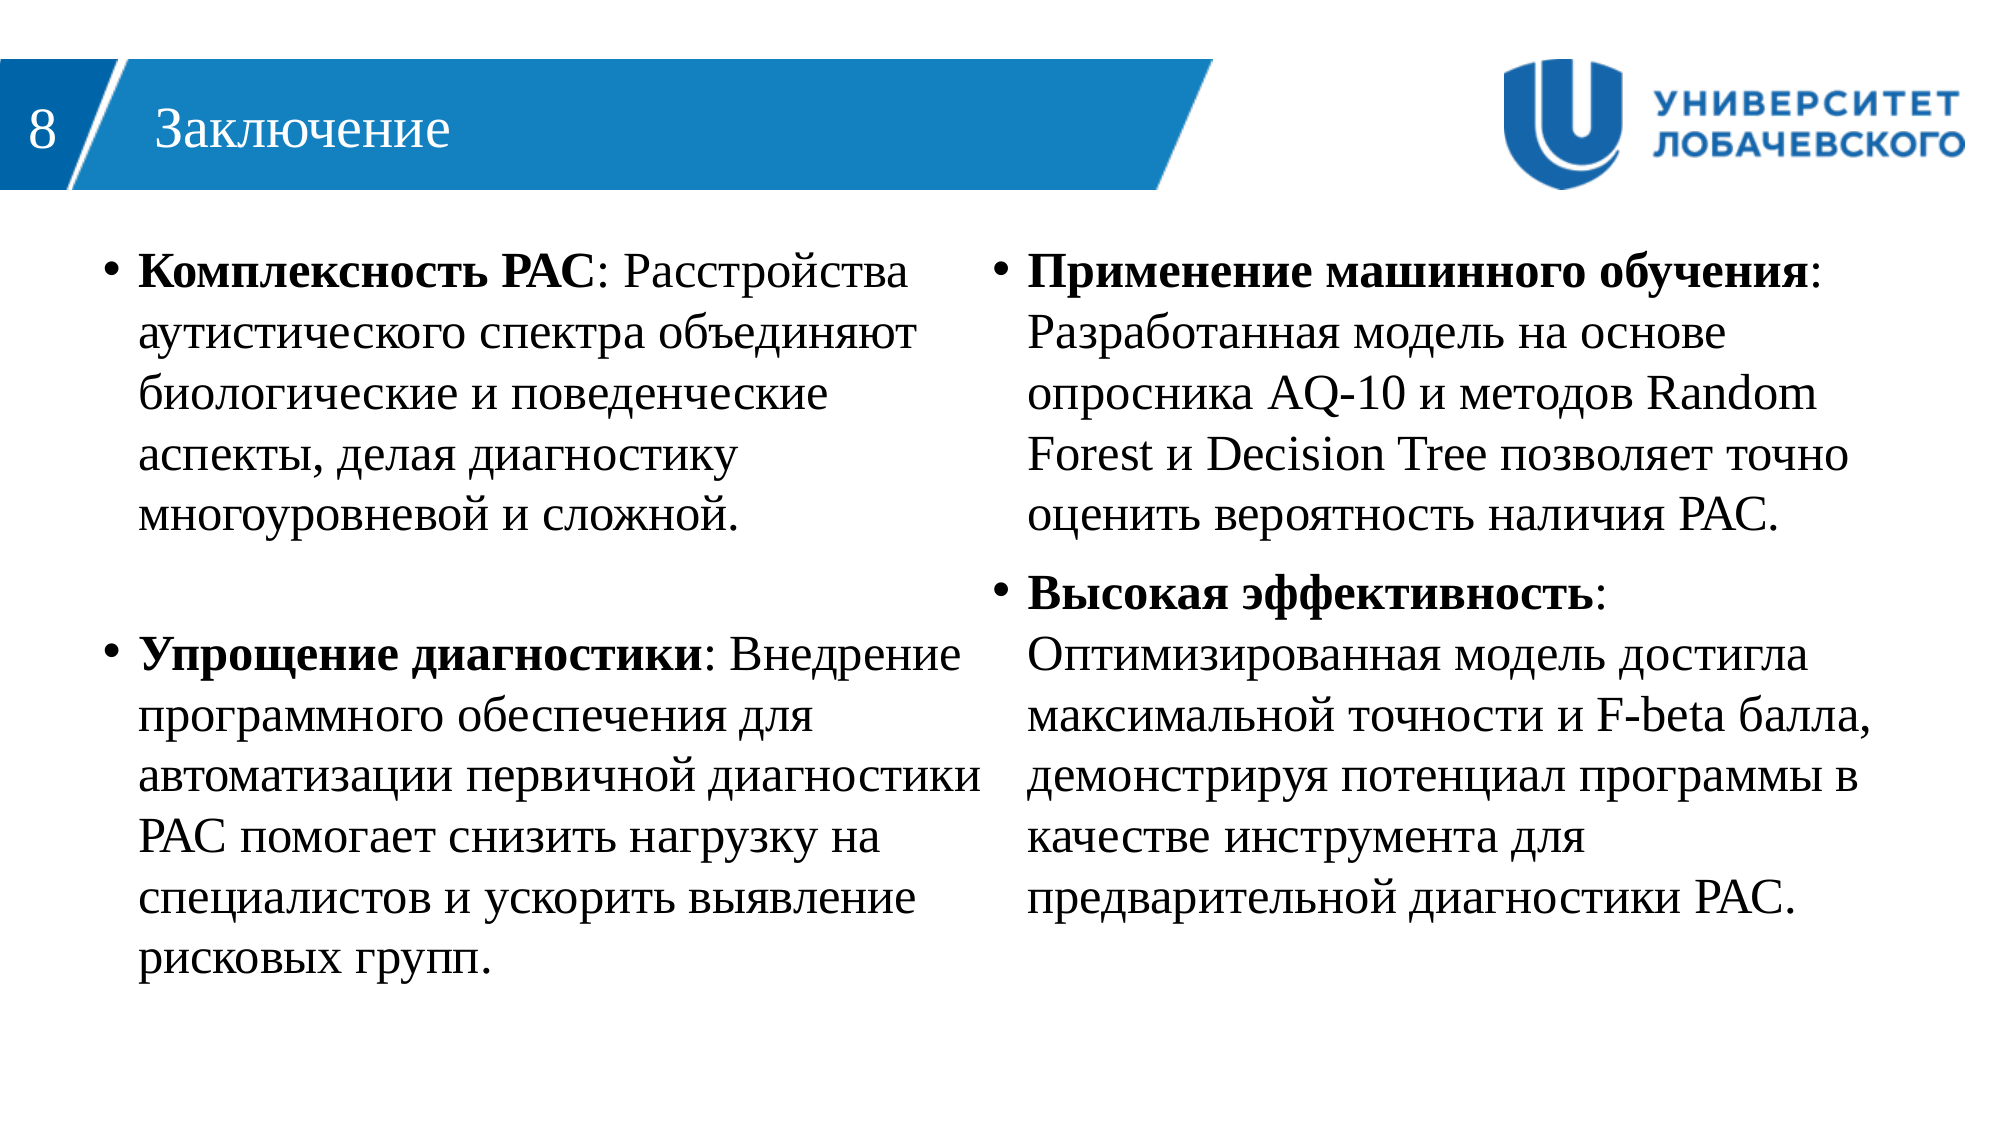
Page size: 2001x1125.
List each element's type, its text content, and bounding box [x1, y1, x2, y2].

list Комплексность РАС: Расстройства аутистического спектра объединяют биологические и поведенческие аспекты, делая диагностику многоуровневой и сложной. Упрощение диагностики: Внедрение программного обеспечения для автоматизации первичной диагностики РАС помогает снизить нагрузку на специалистов и ускорить выявление рисковых групп. Применение машинного обучения: Разработанная модель на основе опросника AQ-10 и методов Random Forest и Decision Tree позволяет точно оценить вероятность наличия РАС. Высокая эффективность: Оптимизированная модель достигла максимальной точности и F-beta балла, демонстрируя потенциал программы в качестве инструмента для предварительной диагностики РАС. [87, 229, 1897, 1078]
picture [0, 59, 1213, 190]
picture [1504, 59, 1965, 190]
